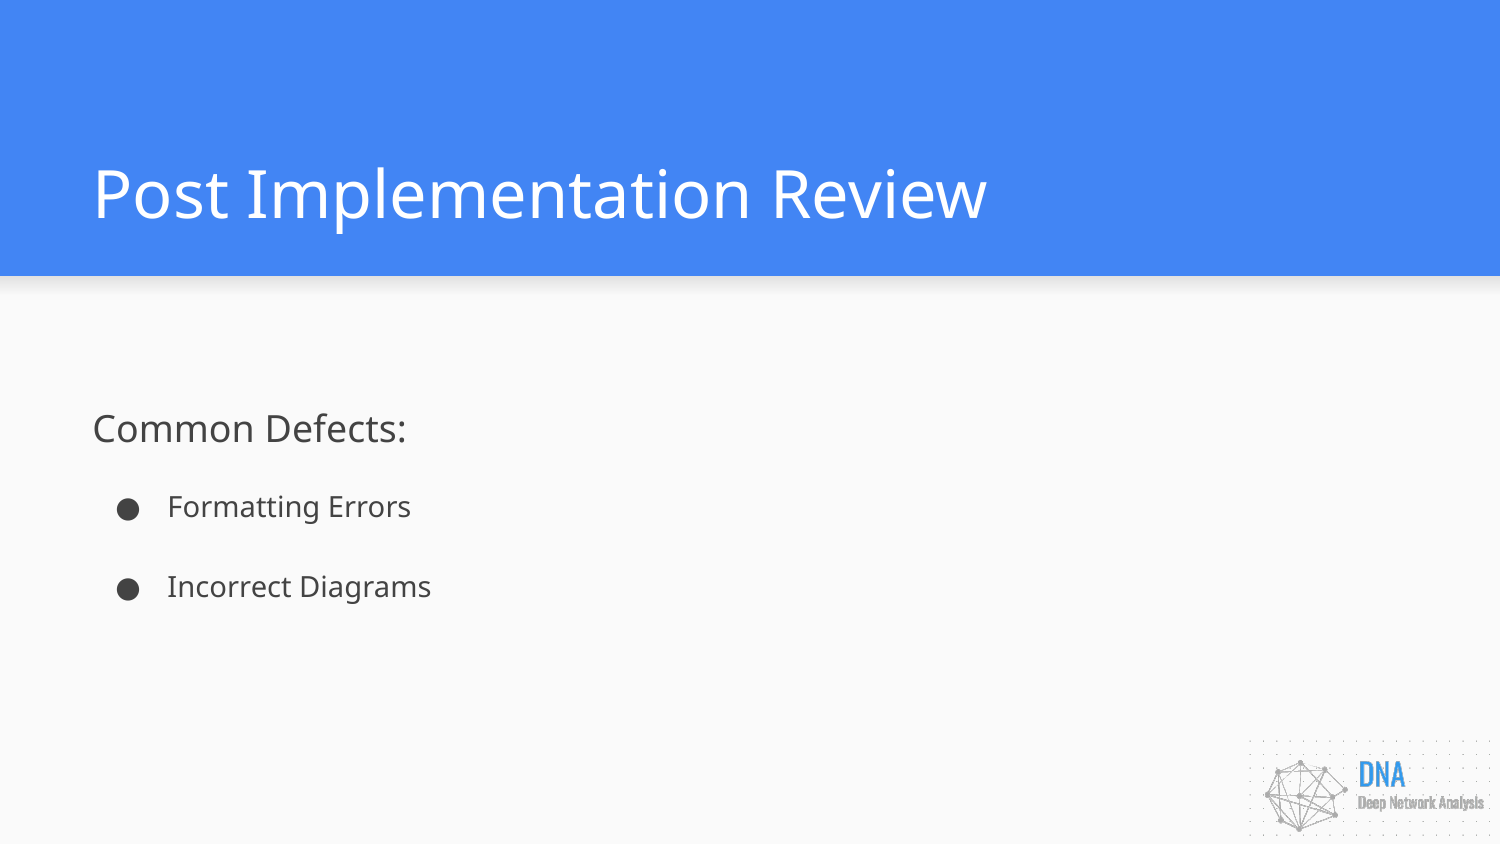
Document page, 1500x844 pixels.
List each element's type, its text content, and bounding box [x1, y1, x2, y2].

title Post Implementation Review [77, 121, 1427, 248]
picture [1243, 735, 1500, 844]
list Common Defects: Formatting Errors Incorrect Diagrams [77, 314, 1427, 760]
